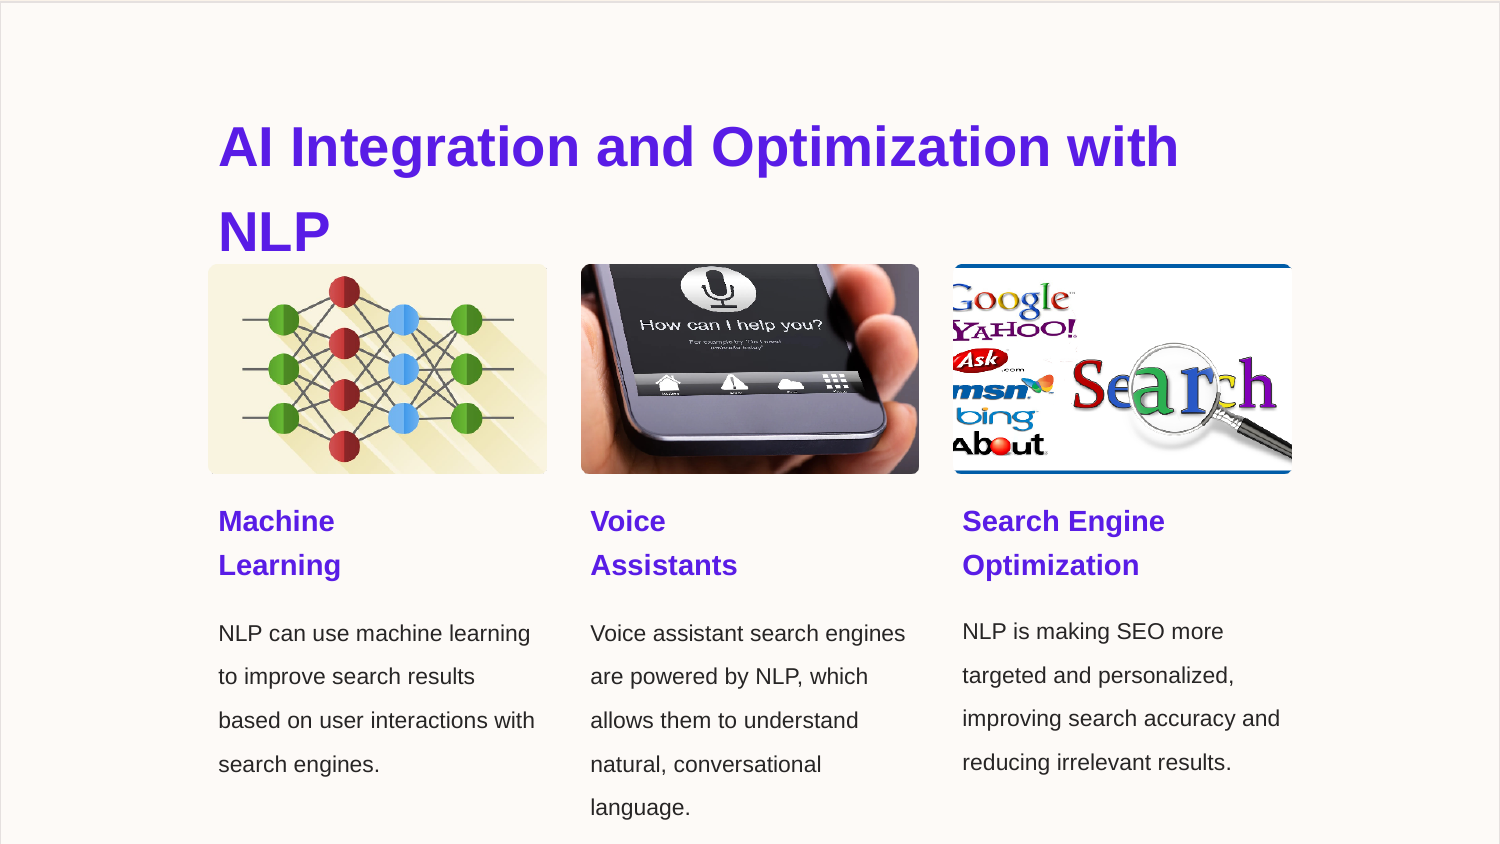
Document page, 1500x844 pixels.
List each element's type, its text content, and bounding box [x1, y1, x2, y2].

text_box Machine Learning [208, 489, 443, 525]
picture [208, 264, 547, 474]
text_box AI Integration and Optimization with NLP [208, 88, 1291, 232]
text_box NLP can use machine learning to improve search results based on user interactions with search engines. [208, 597, 547, 744]
text_box Search Engine Optimization [953, 489, 1292, 561]
picture [580, 264, 920, 474]
text_box Voice assistant search engines are powered by NLP, which allows them to understand natural, conversational language. [581, 597, 919, 780]
text_box NLP is making SEO more targeted and personalized, improving search accuracy and reducing irrelevant results. [953, 595, 1292, 742]
text_box [0, 2, 1500, 844]
picture [952, 264, 1292, 474]
text_box Voice Assistants [580, 489, 809, 525]
